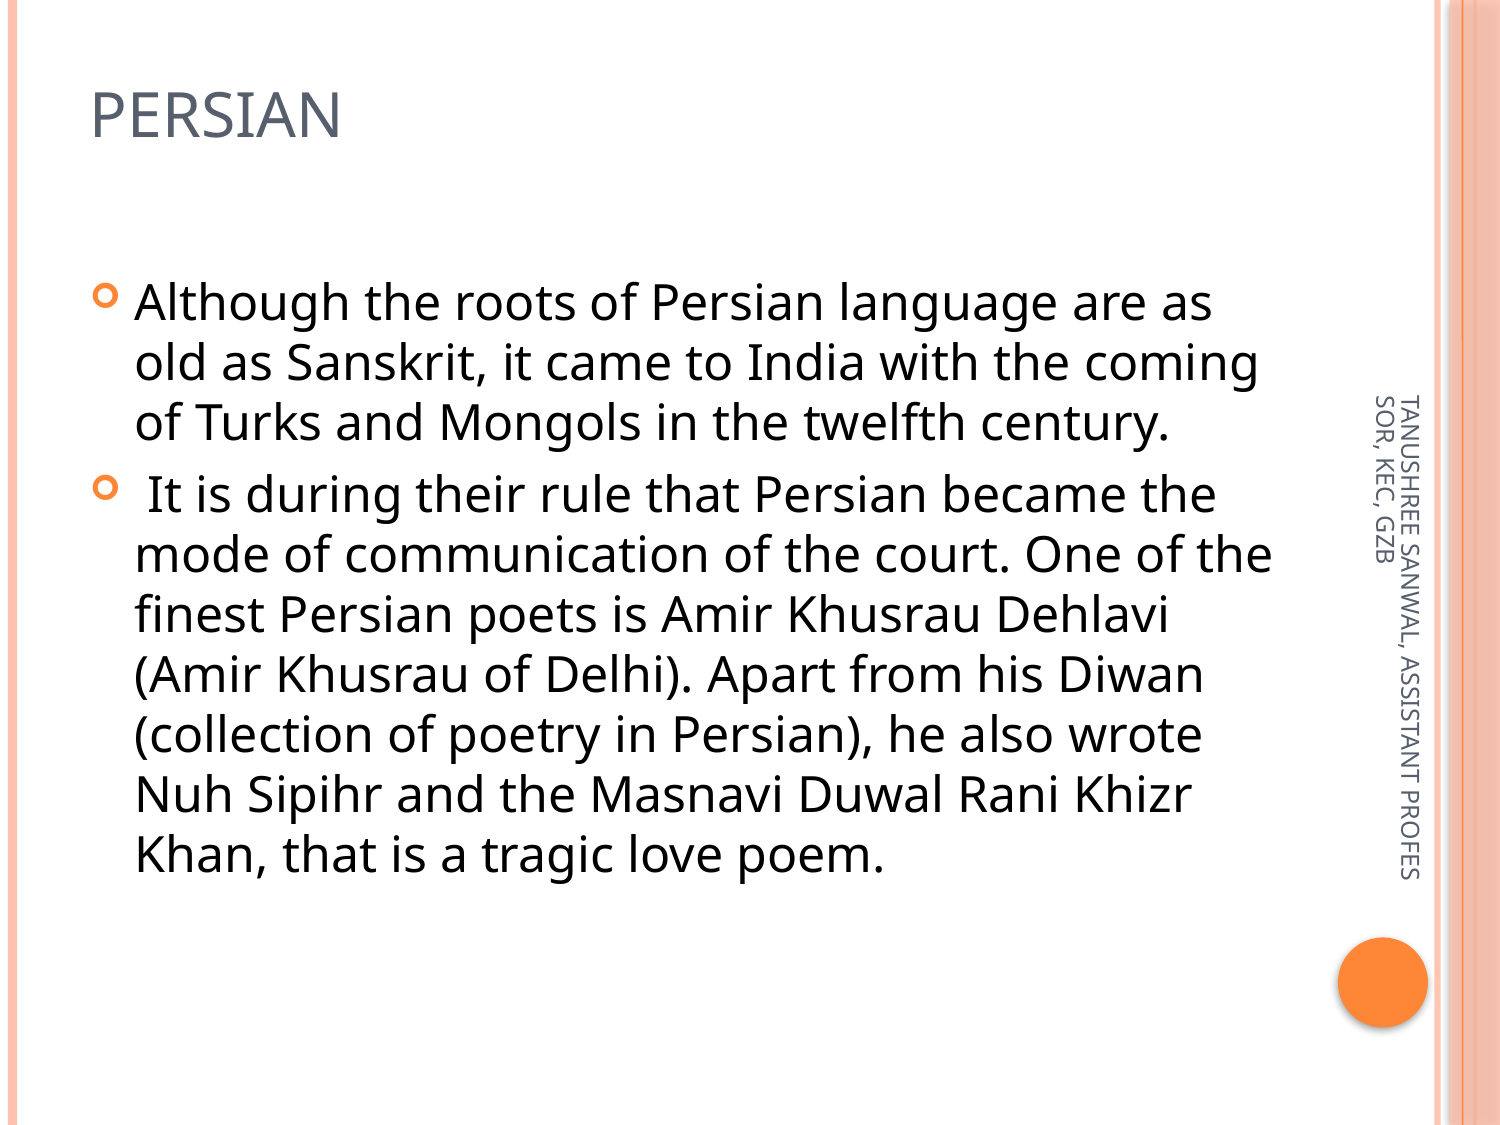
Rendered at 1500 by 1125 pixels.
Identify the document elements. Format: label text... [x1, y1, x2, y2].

title Persian [75, 45, 1300, 233]
list Although the roots of Persian language are as old as Sanskrit, it came to India with the coming of Turks and Mongols in the twelfth century. It is during their rule that Persian became the mode of communication of the court. One of the finest Persian poets is Amir Khusrau Dehlavi (Amir Khusrau of Delhi). Apart from his Diwan (collection of poetry in Persian), he also wrote Nuh Sipihr and the Masnavi Duwal Rani Khizr Khan, that is a tragic love poem. [75, 262, 1300, 1062]
footer TANUSHREE SANWAL, ASSISTANT PROFESSOR, KEC, GZB [1379, 380, 1440, 906]
